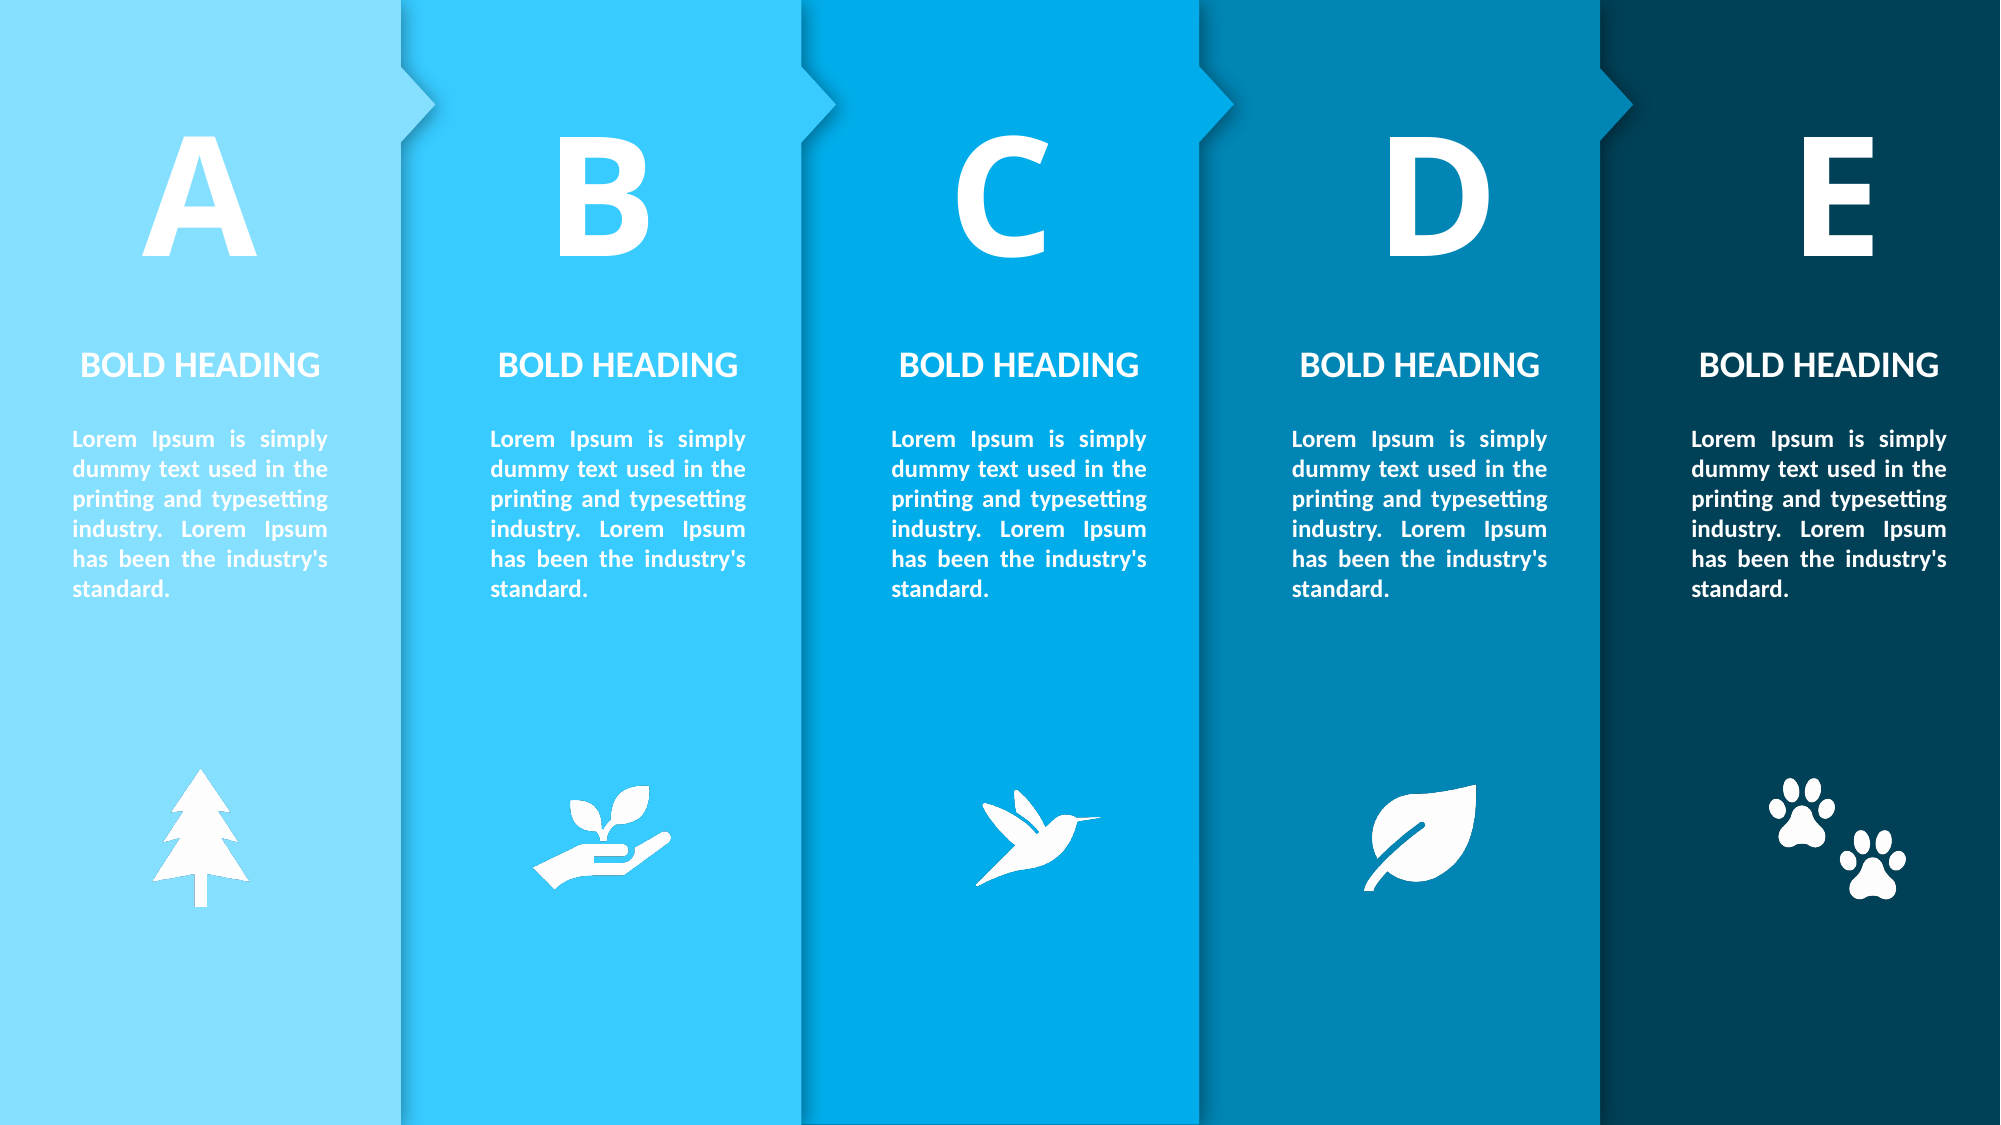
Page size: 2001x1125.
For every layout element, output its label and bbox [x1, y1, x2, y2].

text_box [1634, 0, 2000, 1125]
text_box [436, 0, 837, 1125]
text_box [0, 0, 436, 1125]
text_box [1234, 0, 1634, 1125]
text_box [837, 0, 1234, 1125]
